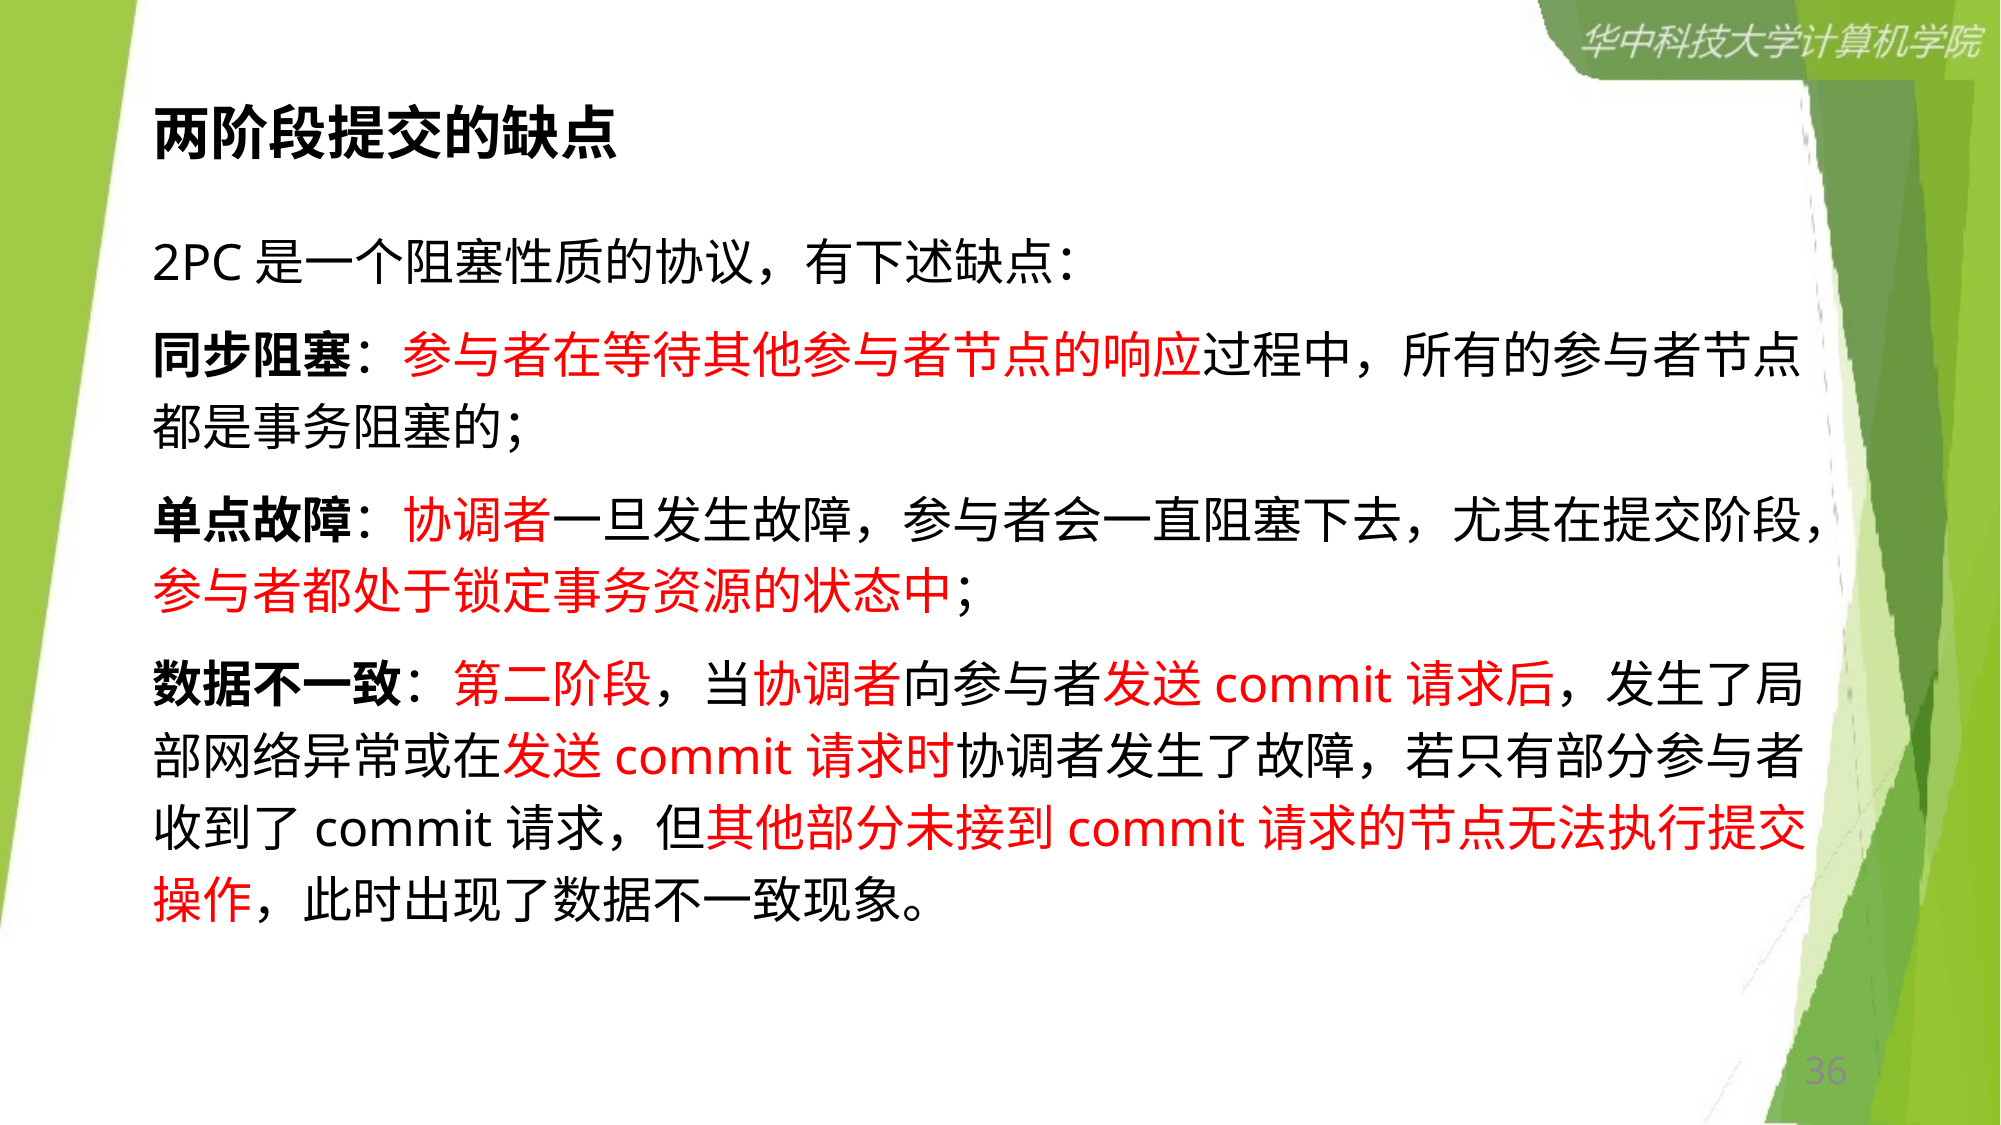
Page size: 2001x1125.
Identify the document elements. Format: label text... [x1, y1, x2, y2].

picture [0, 0, 2001, 1125]
slide_number 36 [1412, 1042, 1863, 1103]
list 2PC是一个阻塞性质的协议，有下述缺点： 同步阻塞：参与者在等待其他参与者节点的响应过程中，所有的参与者节点都是事务阻塞的； 单点故障：协调者一旦发生故障，参与者会一直阻塞下去，尤其在提交阶段，参与者都处于锁定事务资源的状态中； 数据不一致：第二阶段，当协调者向参与者发送commit请求后，发生了局部网络异常或在发送commit请求时协调者发生了故障，若只有部分参与者收到了commit请求，但其他部分未接到commit请求的节点无法执行提交操作，此时出现了数据不一致现象。 [137, 210, 1863, 925]
title 两阶段提交的缺点 [137, 59, 1863, 210]
